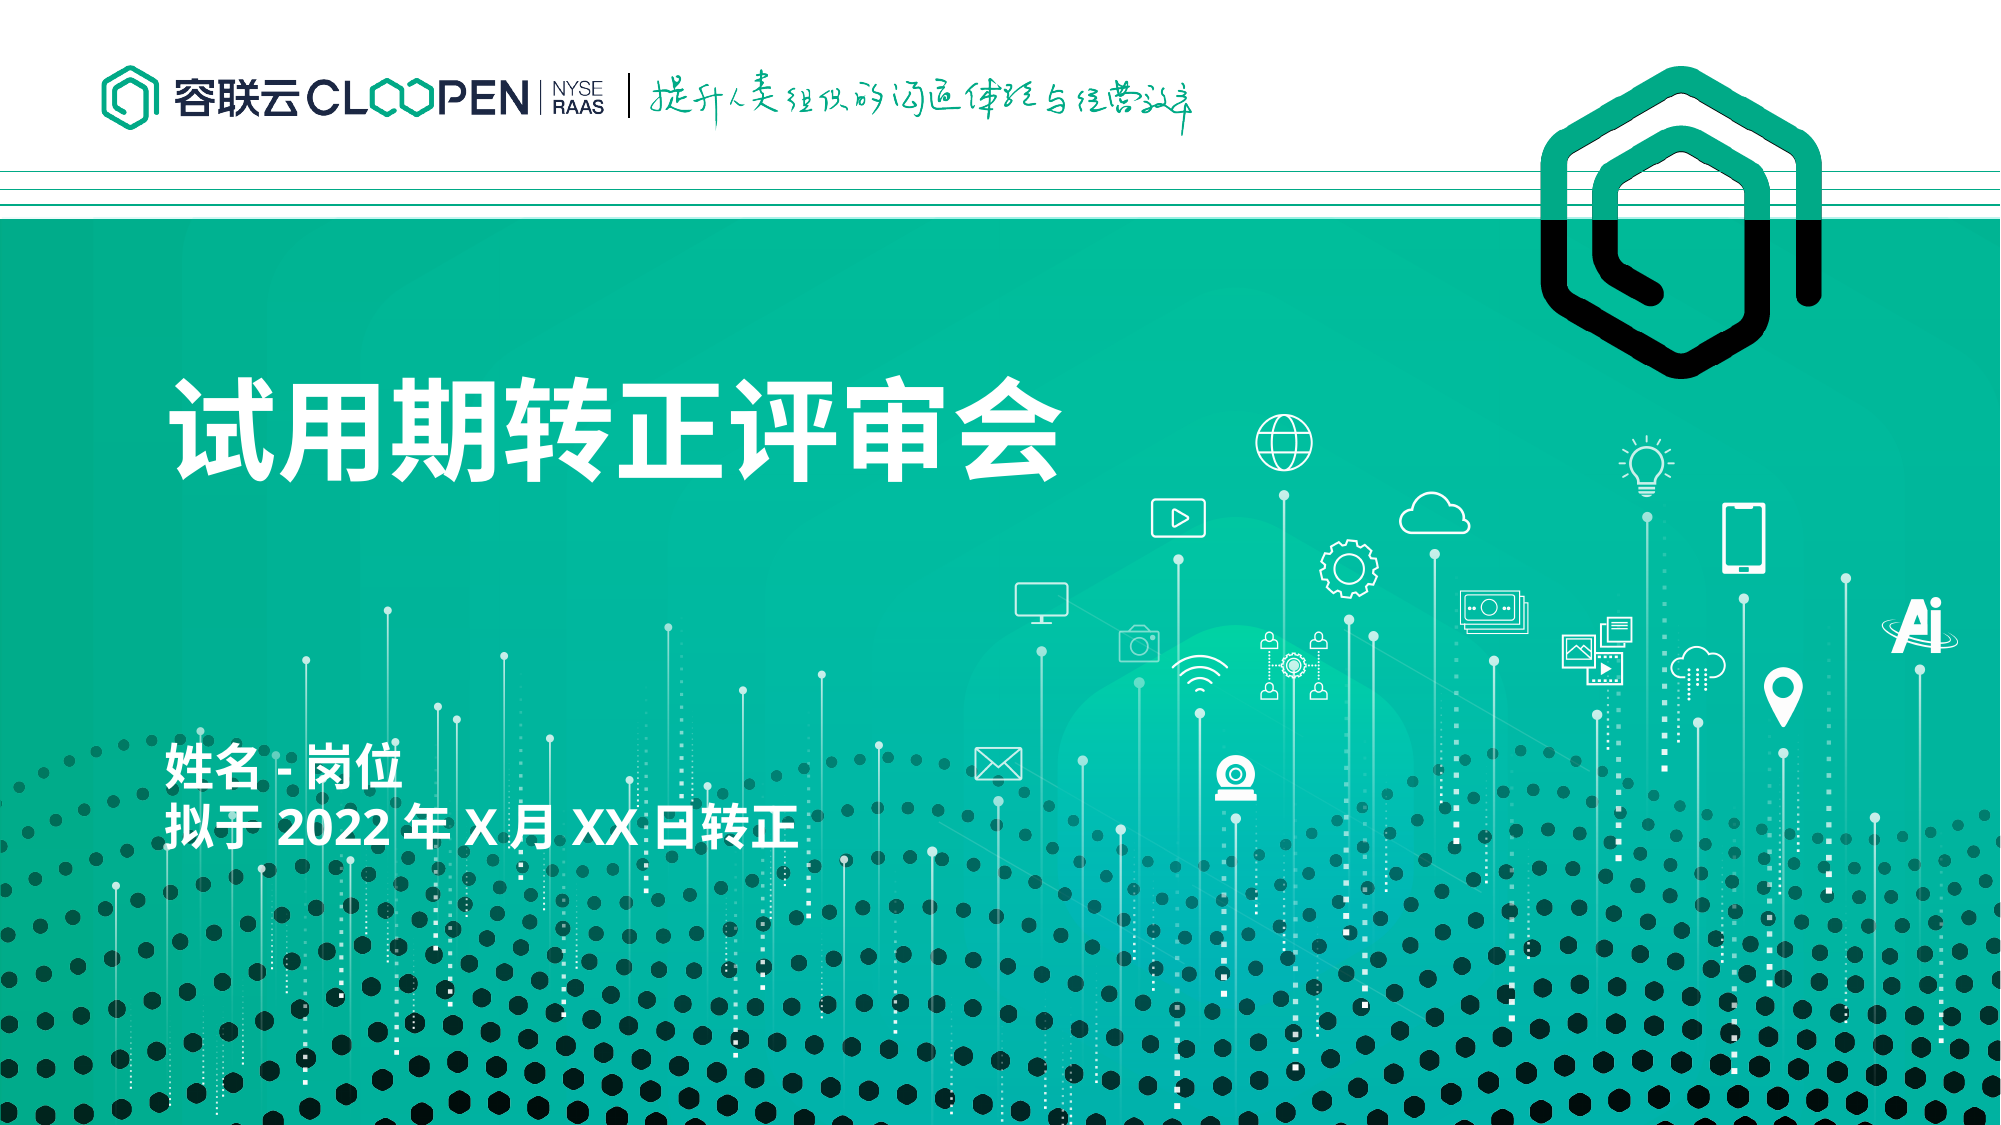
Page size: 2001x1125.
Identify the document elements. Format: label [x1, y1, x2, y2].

picture [0, 26, 2000, 1125]
text_box [74, 42, 1213, 149]
